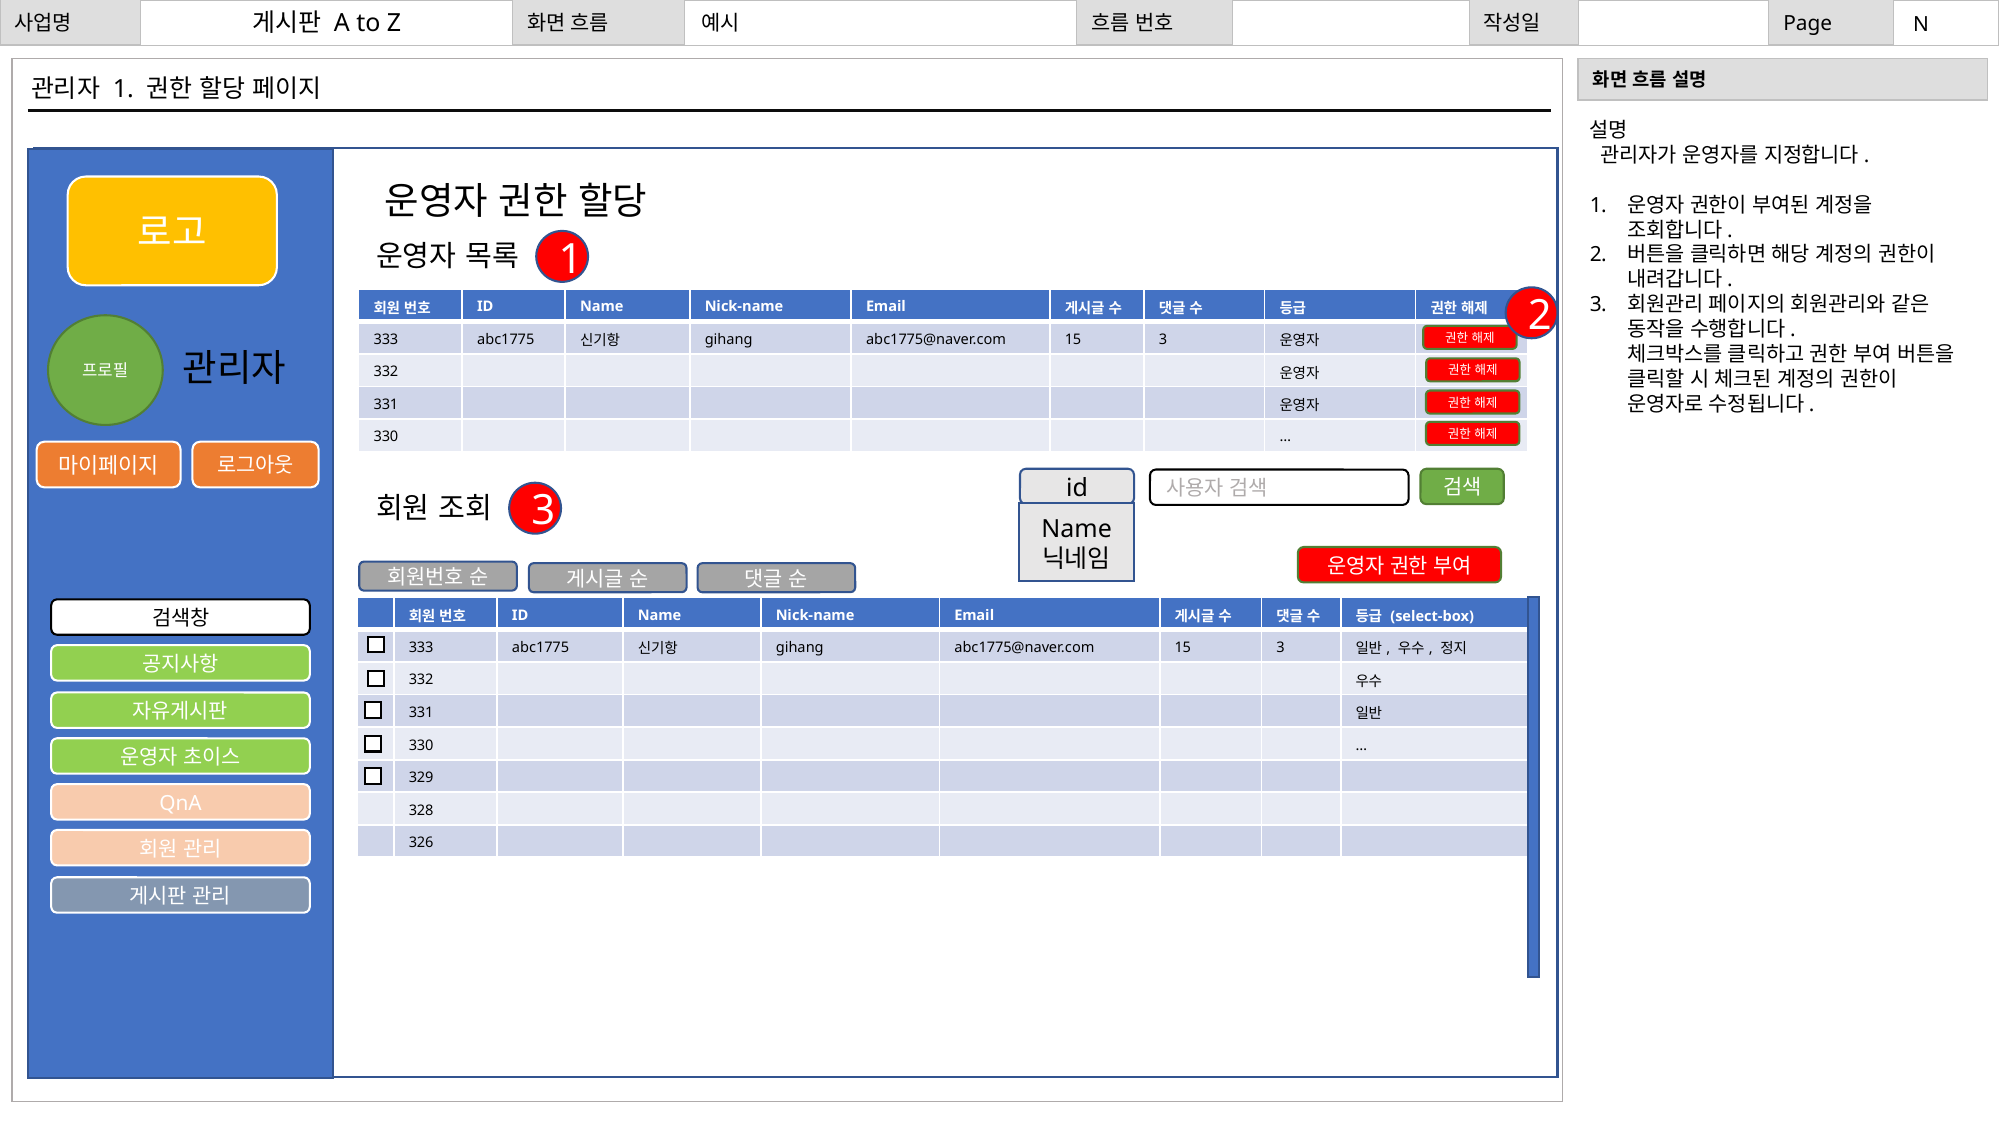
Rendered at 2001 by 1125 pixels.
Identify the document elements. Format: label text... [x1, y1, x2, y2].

table_cell [1262, 793, 1340, 824]
table_cell [1262, 695, 1340, 726]
table_cell [762, 826, 939, 856]
table_cell [624, 663, 760, 694]
text_box [1527, 596, 1540, 978]
table_cell … [1342, 728, 1527, 759]
table_cell [624, 761, 760, 791]
table_cell [1416, 324, 1527, 353]
table_cell 일반, 우수, 정지 [1342, 632, 1527, 661]
text_box QnA [50, 783, 311, 821]
table_cell [624, 695, 760, 726]
text_box Name 닉네임 [1018, 502, 1135, 582]
table_header Email [852, 290, 1049, 319]
table_cell 330 [395, 728, 496, 759]
table_cell [498, 663, 622, 694]
table_cell [940, 761, 1159, 791]
table_cell 15 [1161, 632, 1261, 661]
table_cell [498, 826, 622, 856]
table_cell [1262, 826, 1340, 856]
table_cell [358, 761, 393, 791]
table_cell [940, 826, 1159, 856]
table_cell abc1775 [463, 324, 564, 353]
table_cell [624, 826, 760, 856]
text_box 관리자 [168, 336, 302, 397]
table_cell [940, 695, 1159, 726]
table_cell abc1775 [498, 632, 622, 661]
table_cell [691, 420, 850, 451]
table_cell 3 [1145, 324, 1264, 353]
table_cell [762, 663, 939, 694]
table_cell [624, 728, 760, 759]
table_cell 332 [359, 355, 461, 386]
text_box 운영자 목록 [361, 230, 535, 280]
text_box [364, 701, 382, 719]
table_header 게시글 수 [1051, 290, 1143, 319]
table_header Nick-name [691, 290, 850, 319]
table_cell [1051, 387, 1143, 418]
table_cell [1342, 793, 1527, 824]
text_box 로그아웃 [191, 440, 320, 489]
text_box 게시판 관리 [50, 876, 311, 914]
text_box 권한 해제 [1422, 324, 1518, 350]
table_cell [1051, 420, 1143, 451]
text_box [367, 636, 385, 653]
table_cell 운영자 [1265, 355, 1415, 386]
table_cell 331 [359, 387, 461, 418]
list [1233, 0, 1469, 45]
table_cell [566, 355, 689, 386]
text_box [364, 735, 382, 753]
text_box 회원 조회 [361, 482, 508, 532]
table_cell [624, 793, 760, 824]
table_cell [1416, 387, 1527, 418]
table_cell … [1265, 420, 1415, 451]
table_cell 일반 [1342, 695, 1527, 726]
text_box 검색 [1419, 467, 1505, 506]
table_header 회원 번호 [395, 598, 496, 627]
table_cell [358, 728, 393, 759]
table_cell [1262, 663, 1340, 694]
table_cell [463, 355, 564, 386]
table_cell 15 [1051, 324, 1143, 353]
table_cell 333 [359, 324, 461, 353]
table_cell 331 [395, 695, 496, 726]
table_cell gihang [691, 324, 850, 353]
table_header ID [498, 598, 622, 627]
text_box 설명 관리자가 운영자를 지정합니다. 운영자 권한이 부여된 계정을 조회합니다. 버튼을 클릭하면 해당 계정의 권한이 내려갑니다. 회원관리 페이지의 회원관리와 같은 동작을 수행합니다. 체크박스를 클릭하고 권한 부여 버튼을 클릭할 시 체크된 계정의 권한이 운영자로 수정됩니다. [1574, 108, 1984, 549]
text_box id [1018, 467, 1136, 502]
table_header 권한 해제 [1416, 290, 1516, 319]
text_box 운영자 초이스 [50, 737, 311, 775]
table_cell gihang [762, 632, 939, 661]
table_cell 326 [395, 826, 496, 856]
text_box 3 [508, 481, 563, 535]
table_cell [498, 695, 622, 726]
table_header Name [566, 290, 689, 319]
table_cell [1145, 387, 1264, 418]
table_cell [691, 387, 850, 418]
text_box 댓글 순 [696, 562, 857, 594]
text_box [27, 148, 334, 1079]
text_box 공지사항 [50, 644, 311, 682]
table_cell [358, 632, 393, 661]
table_cell 3 [1262, 632, 1340, 661]
table_cell 신기항 [624, 632, 760, 661]
title 예시 [686, 0, 1078, 47]
table_header 등급 [1265, 290, 1415, 319]
table_cell abc1775@naver.com [852, 324, 1049, 353]
text_box 운영자 권한 부여 [1296, 545, 1503, 584]
table_cell [1145, 355, 1264, 386]
table_cell [1161, 728, 1261, 759]
table_cell [852, 387, 1049, 418]
text_box 운영자 권한 할당 [370, 169, 663, 230]
table_cell [762, 695, 939, 726]
table_cell [1161, 761, 1261, 791]
table_header Nick-name [762, 598, 939, 627]
table_header 게시글 수 [1161, 598, 1261, 627]
table_cell 329 [395, 761, 496, 791]
table_cell [1051, 355, 1143, 386]
table_header 댓글 수 [1262, 598, 1340, 627]
table_cell [1161, 826, 1261, 856]
text_box N [1898, 0, 1993, 47]
table_cell [852, 355, 1049, 386]
table_cell [1342, 826, 1527, 856]
table_header Email [940, 598, 1159, 627]
text_box 게시글 순 [527, 562, 688, 594]
text_box 권한 해제 [1424, 389, 1521, 415]
table_cell [358, 663, 393, 694]
table_cell [762, 793, 939, 824]
text_box 1 [535, 229, 590, 283]
table_header 등급 (select-box) [1342, 598, 1527, 627]
table_cell [1161, 793, 1261, 824]
table_cell [463, 420, 564, 451]
text_box 로고 [66, 175, 278, 287]
text_box 프로필 [46, 314, 164, 426]
table_header [358, 598, 393, 627]
text_box [367, 670, 385, 687]
table_cell [1342, 761, 1527, 791]
table_cell [463, 387, 564, 418]
table_cell 333 [395, 632, 496, 661]
table_cell 운영자 [1265, 324, 1415, 353]
table_cell abc1775@naver.com [940, 632, 1159, 661]
text_box 사용자 검색 [1148, 468, 1410, 506]
table_cell [762, 728, 939, 759]
table_cell [566, 387, 689, 418]
table_header 댓글 수 [1145, 290, 1264, 319]
table_cell [358, 826, 393, 856]
table_cell [940, 793, 1159, 824]
text_box 자유게시판 [50, 691, 311, 729]
text_box 게시판 A to Z [237, 0, 417, 44]
table_header 회원 번호 [359, 290, 461, 319]
table_cell 우수 [1342, 663, 1527, 694]
table_header ID [463, 290, 564, 319]
table_cell [566, 420, 689, 451]
table_cell [852, 420, 1049, 451]
text_box 회원번호 순 [358, 560, 518, 592]
table_cell [1262, 728, 1340, 759]
table_cell [1161, 663, 1261, 694]
table_cell 신기항 [566, 324, 689, 353]
table_cell 332 [395, 663, 496, 694]
table_cell [1416, 355, 1527, 386]
table_cell 328 [395, 793, 496, 824]
table_cell [940, 663, 1159, 694]
text_box [33, 147, 1559, 1078]
table_cell [1145, 420, 1264, 451]
table_header Name [624, 598, 760, 627]
text_box 권한 해제 [1425, 357, 1521, 383]
table_cell [498, 761, 622, 791]
table_cell [691, 355, 850, 386]
table_cell [1161, 695, 1261, 726]
text_box 마이페이지 [35, 440, 182, 489]
table_cell [358, 695, 393, 726]
table_cell [358, 793, 393, 824]
text_box 관리자 1. 권한 할당 페이지 [16, 65, 523, 110]
table_cell 운영자 [1265, 387, 1415, 418]
table_cell [940, 728, 1159, 759]
text_box 검색창 [50, 598, 311, 636]
text_box 회원 관리 [50, 828, 311, 867]
text_box 권한 해제 [1424, 420, 1521, 446]
text_box 2 [1504, 286, 1559, 340]
table_cell 330 [359, 420, 461, 451]
table_cell [498, 728, 622, 759]
table_cell [1416, 420, 1527, 451]
text_box [364, 767, 382, 785]
table_cell [762, 761, 939, 791]
table_cell [498, 793, 622, 824]
table_cell [1262, 761, 1340, 791]
